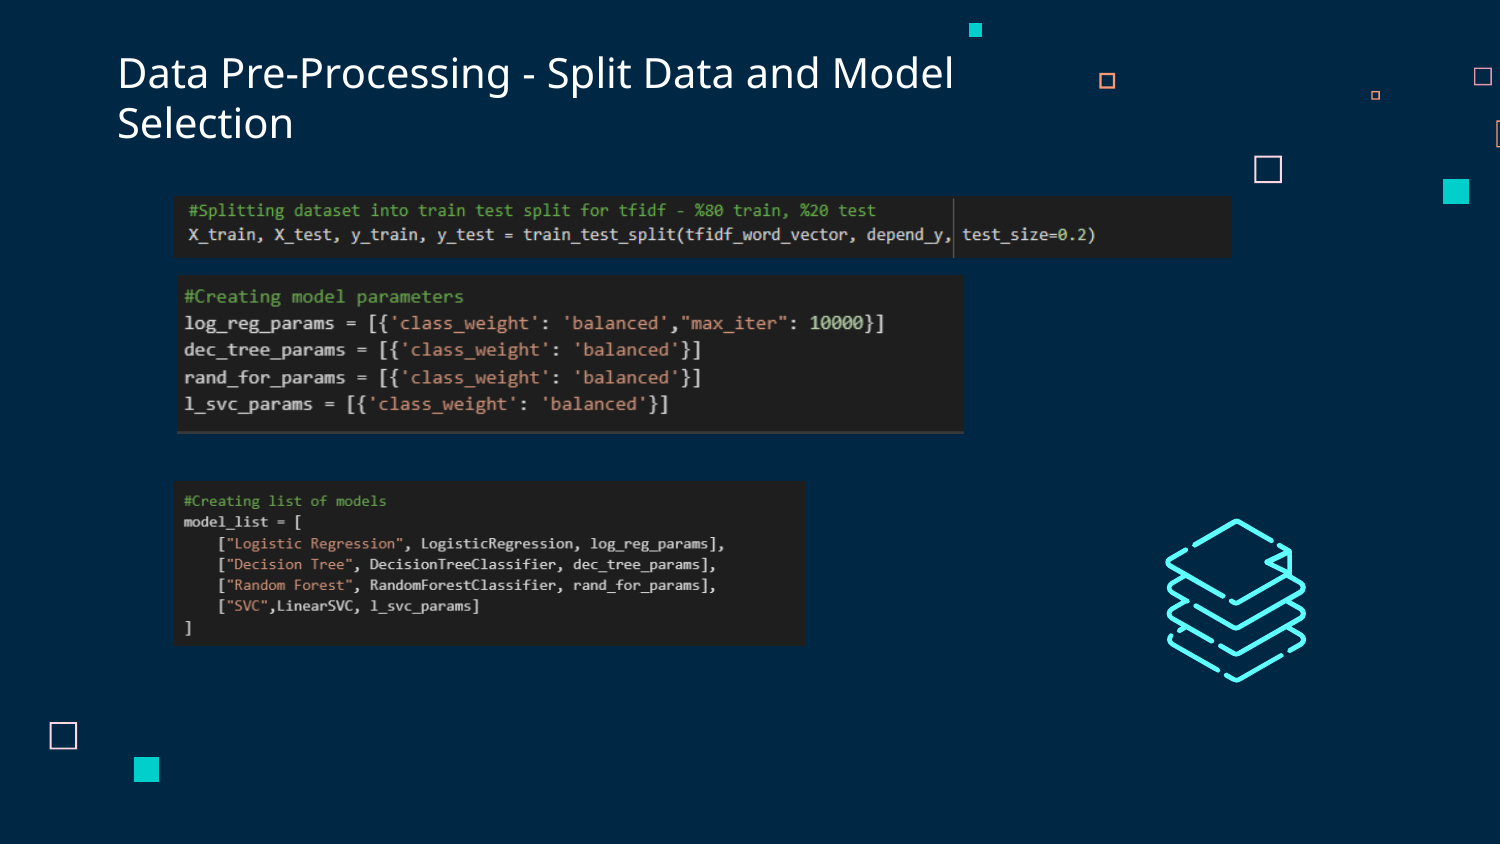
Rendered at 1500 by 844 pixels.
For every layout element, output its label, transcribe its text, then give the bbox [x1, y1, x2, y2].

picture [173, 481, 805, 646]
title Data Pre-Processing - Split Data and Model Selection [101, 67, 1068, 163]
text_box [123, 194, 1281, 260]
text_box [1164, 518, 1308, 683]
picture [177, 275, 964, 434]
picture [173, 196, 1231, 258]
text_box [122, 205, 1019, 340]
